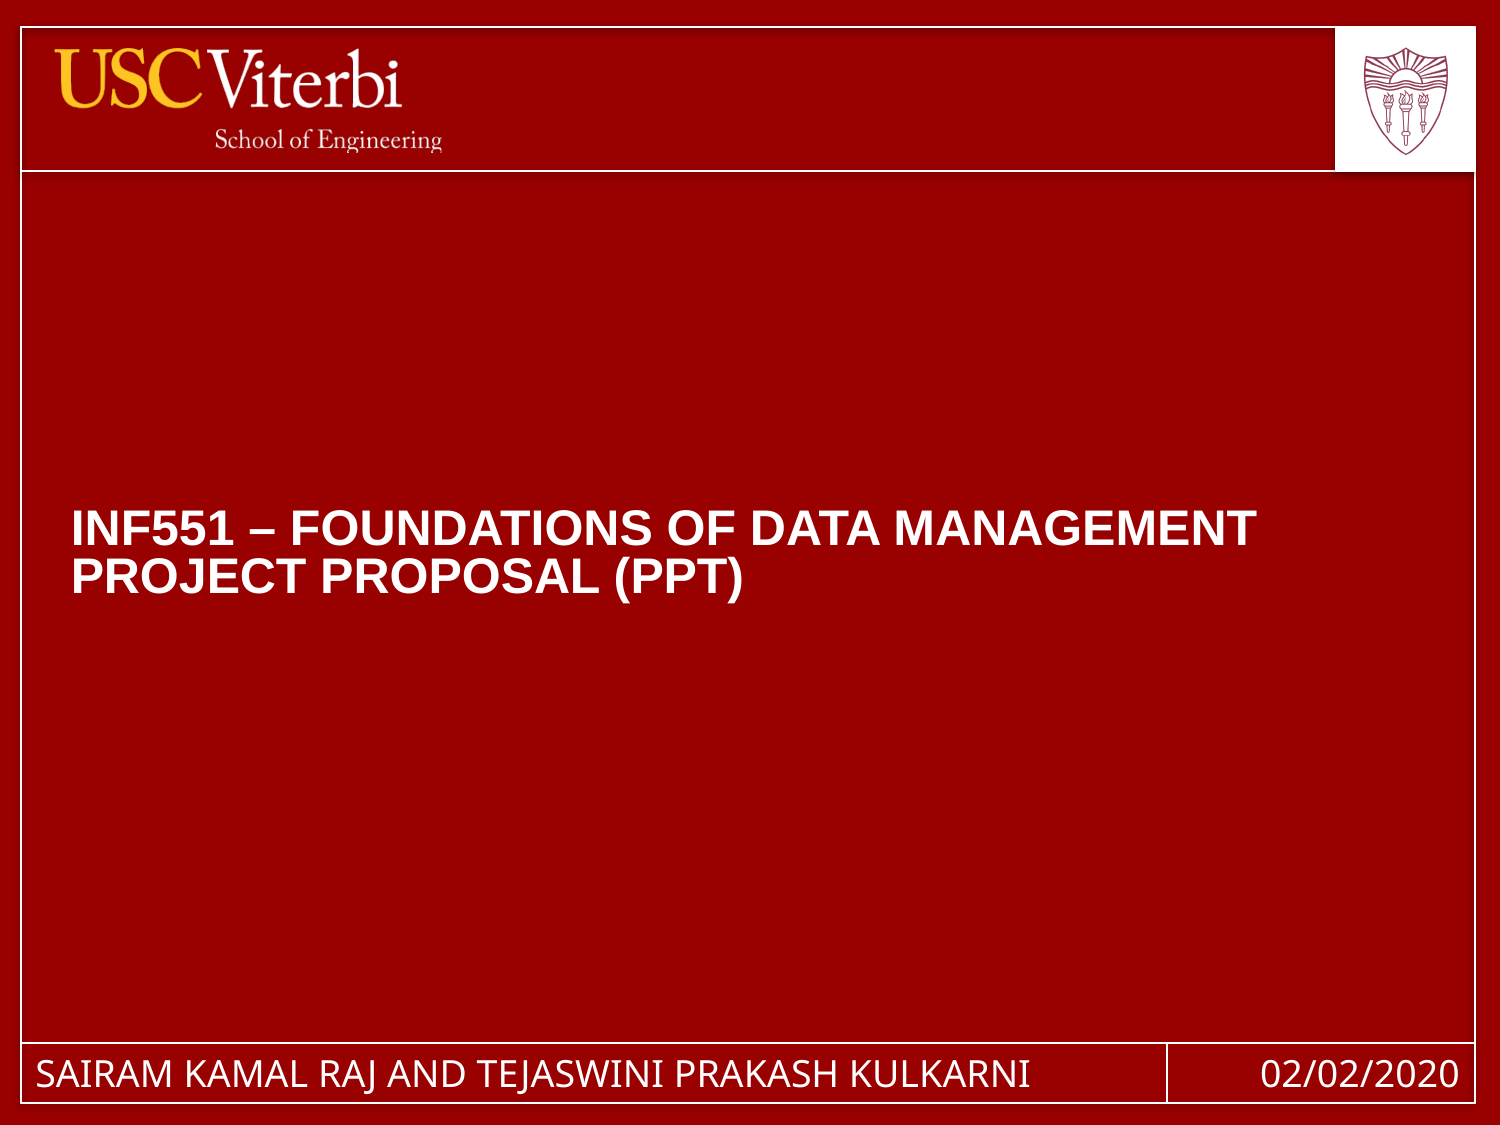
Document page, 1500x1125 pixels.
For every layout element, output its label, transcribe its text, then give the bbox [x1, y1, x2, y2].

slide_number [1168, 1042, 1476, 1104]
footer Sairam kamal raj and Tejaswini Prakash Kulkarni [20, 1042, 1168, 1104]
title INF551 – Foundations of data management project proposal (PPT) [56, 289, 1371, 611]
